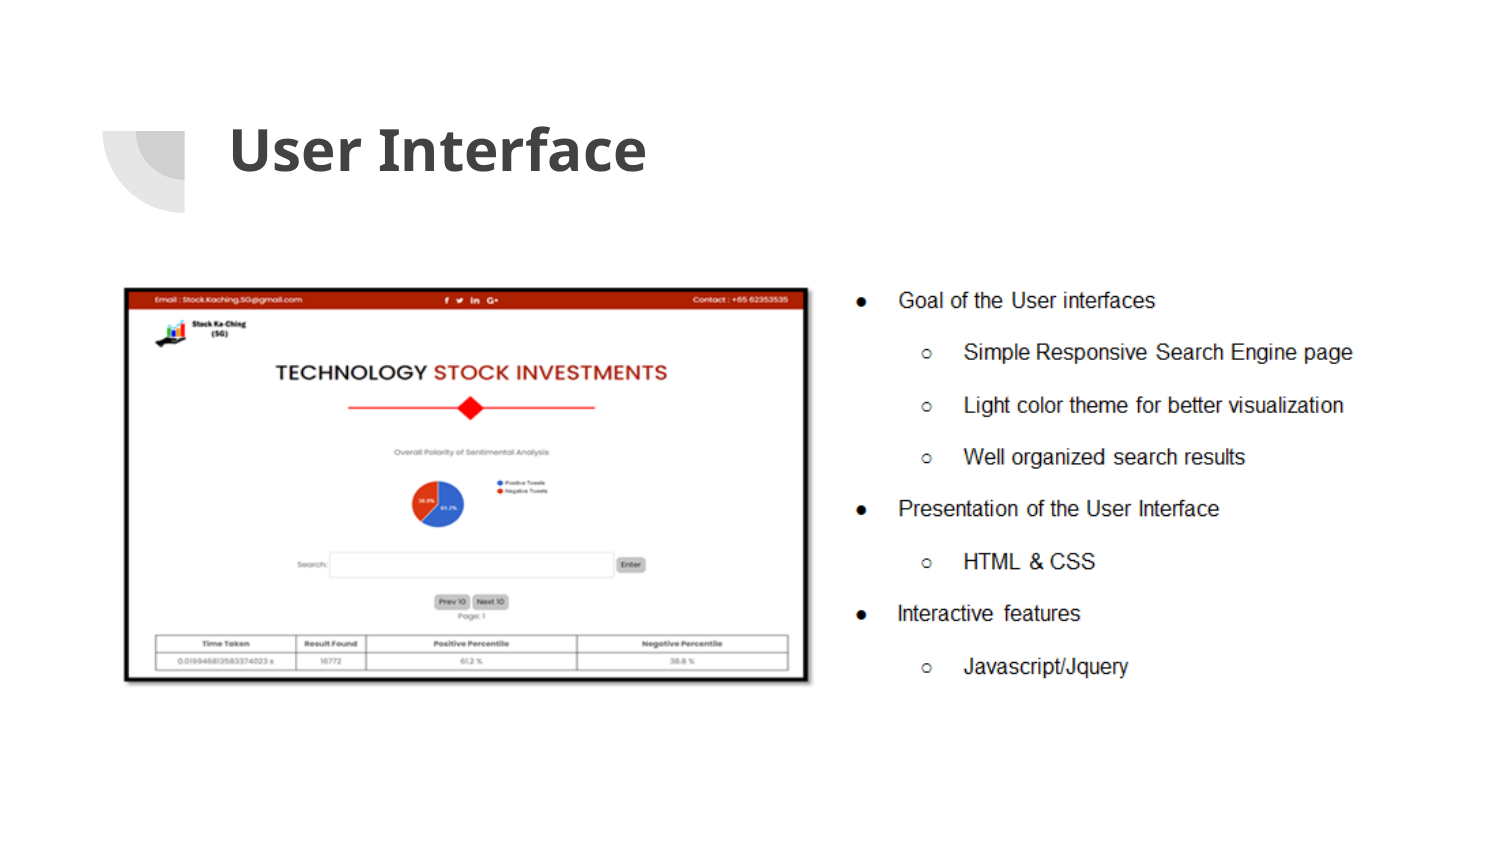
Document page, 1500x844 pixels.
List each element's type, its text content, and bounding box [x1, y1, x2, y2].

picture [121, 261, 1379, 794]
title User Interface [213, 98, 1368, 260]
